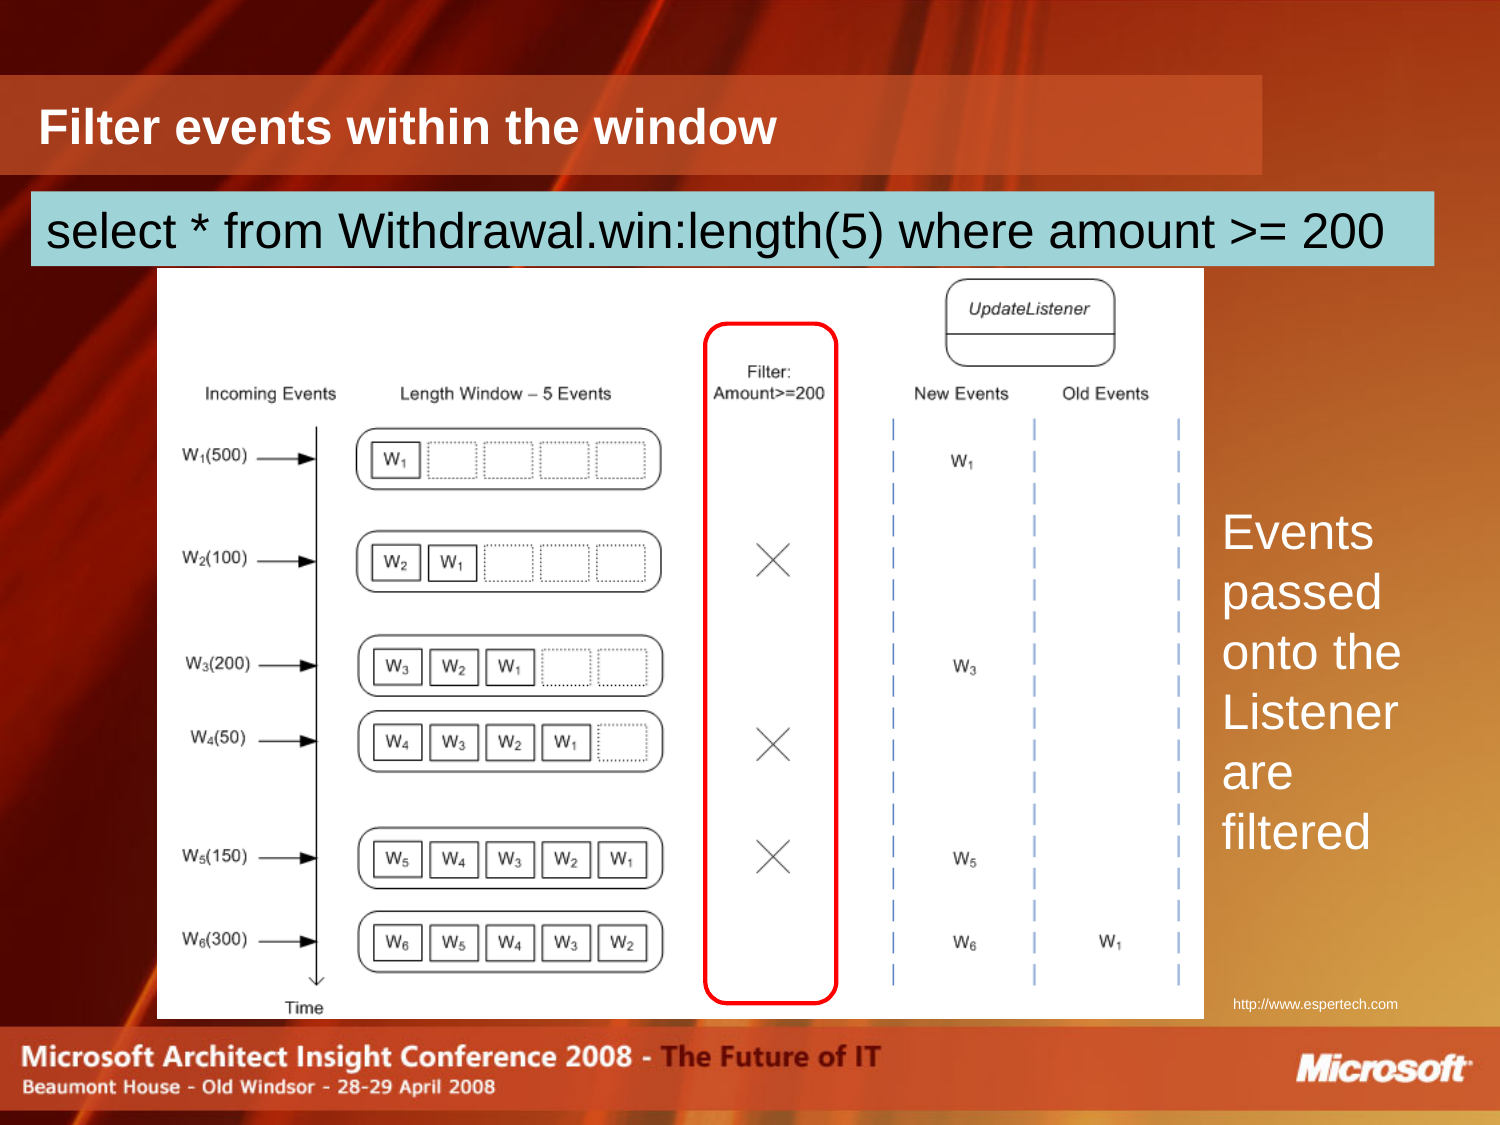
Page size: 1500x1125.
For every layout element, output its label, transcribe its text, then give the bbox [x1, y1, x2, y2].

text_box select * from Withdrawal.win:length(5) where amount >= 200 [31, 191, 1435, 267]
text_box Events passed onto the Listener are filtered [1209, 492, 1465, 867]
text_box http://www.espertech.com [1218, 987, 1414, 1020]
picture [0, 0, 1500, 1125]
title Filter events within the window [23, 87, 1243, 176]
